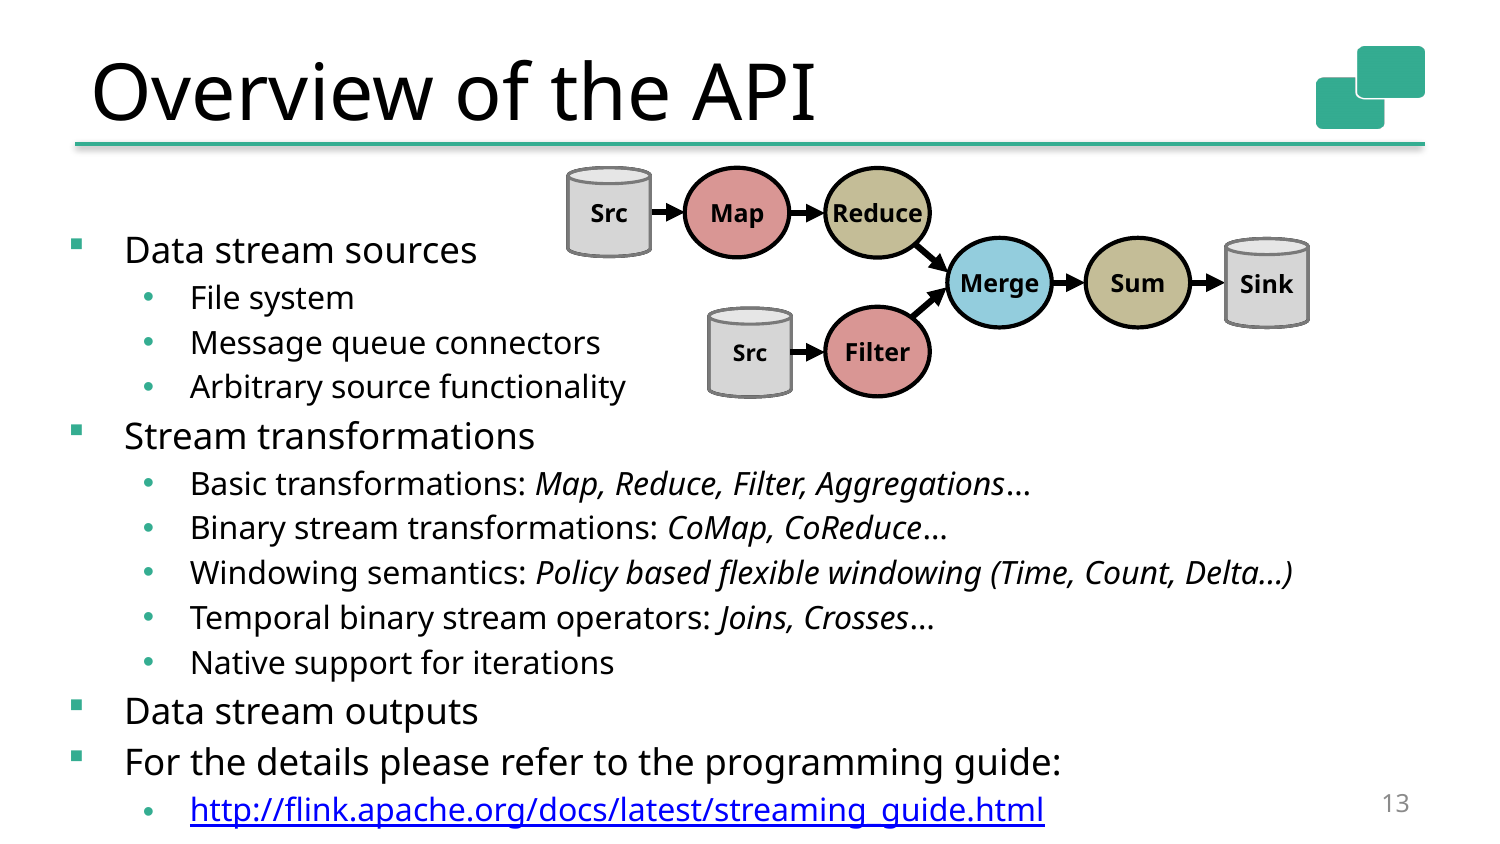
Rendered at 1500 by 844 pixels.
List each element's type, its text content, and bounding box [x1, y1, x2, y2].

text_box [567, 167, 1309, 398]
title Overview of the API [75, 33, 1302, 145]
picture [1316, 46, 1425, 129]
slide_number 13 [1074, 782, 1425, 827]
list Data stream sources File system Message queue connectors Arbitrary source functionality Stream transformations Basic transformations: Map, Reduce, Filter, Aggregations… Binary stream transformations: CoMap, CoReduce… Windowing semantics: Policy based flexible windowing (Time, Count, Delta…) Temporal binary stream operators: Joins, Crosses… Native support for iterations Data stream outputs For the details please refer to the programming guide: http://flink.apache.org/docs/latest/streaming_guide.html [53, 219, 1403, 844]
